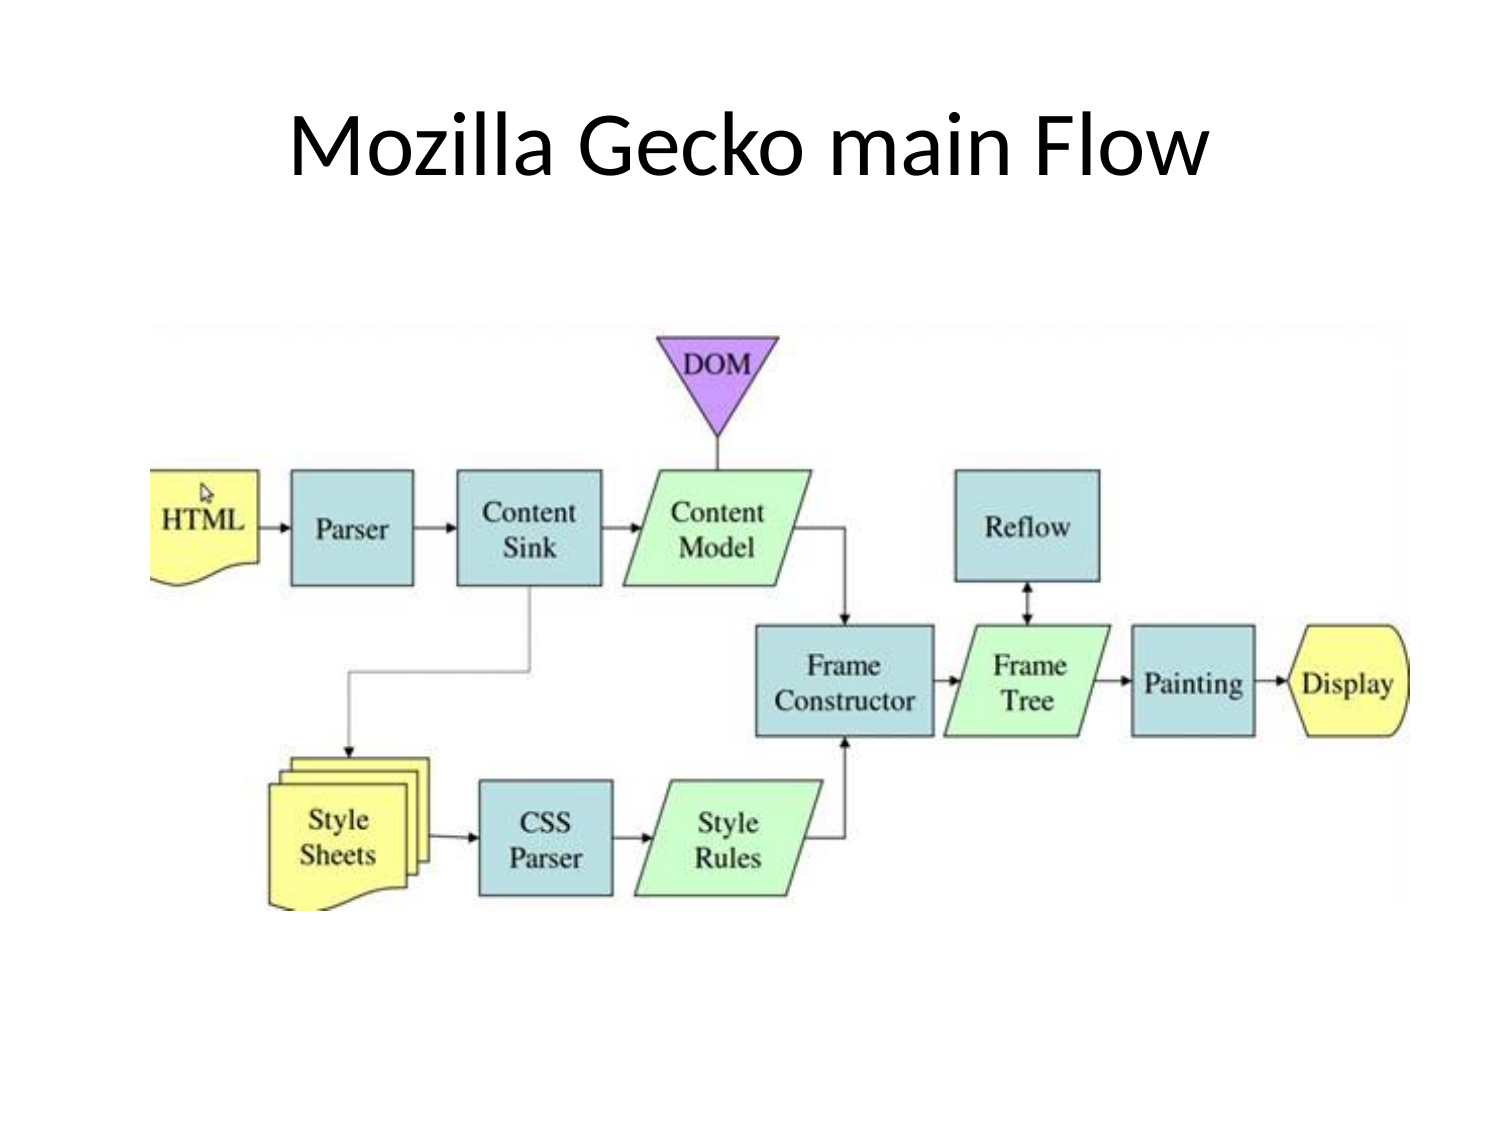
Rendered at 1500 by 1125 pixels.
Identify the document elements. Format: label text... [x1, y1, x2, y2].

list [149, 324, 1410, 911]
title Mozilla Gecko main Flow [75, 45, 1425, 233]
